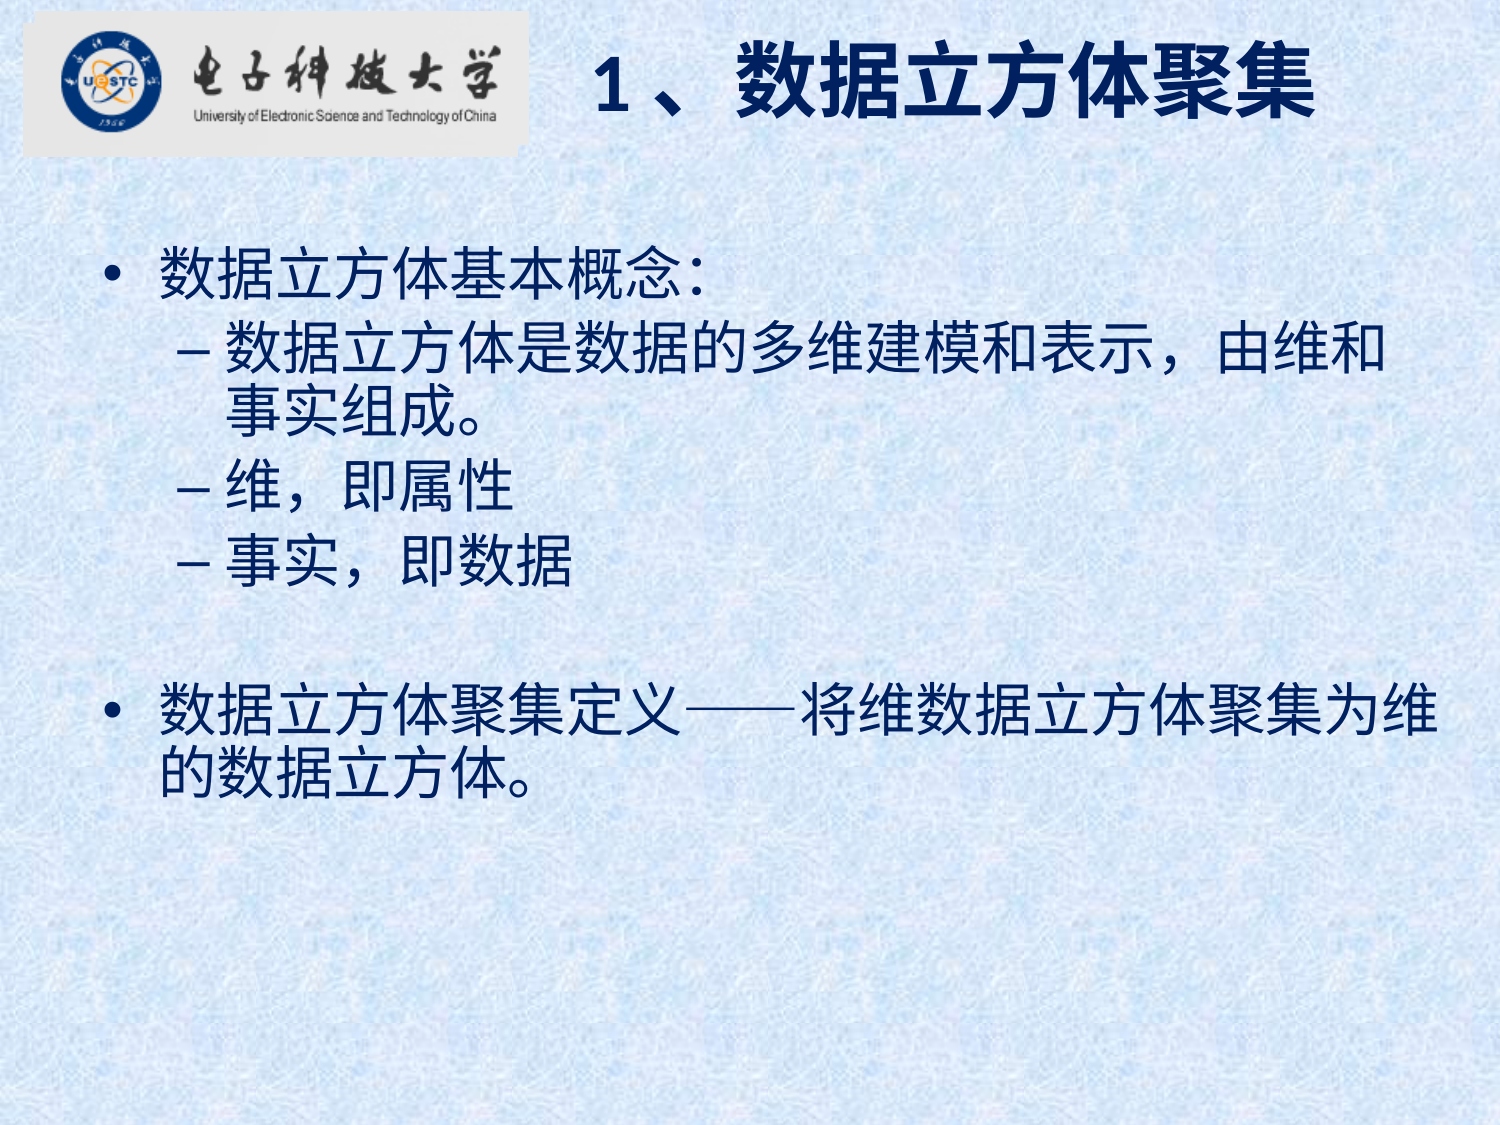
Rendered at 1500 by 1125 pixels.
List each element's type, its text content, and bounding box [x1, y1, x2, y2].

title 1、数据立方体聚集 [575, 21, 1350, 145]
picture [602, 282, 611, 298]
picture [0, 0, 1500, 1125]
